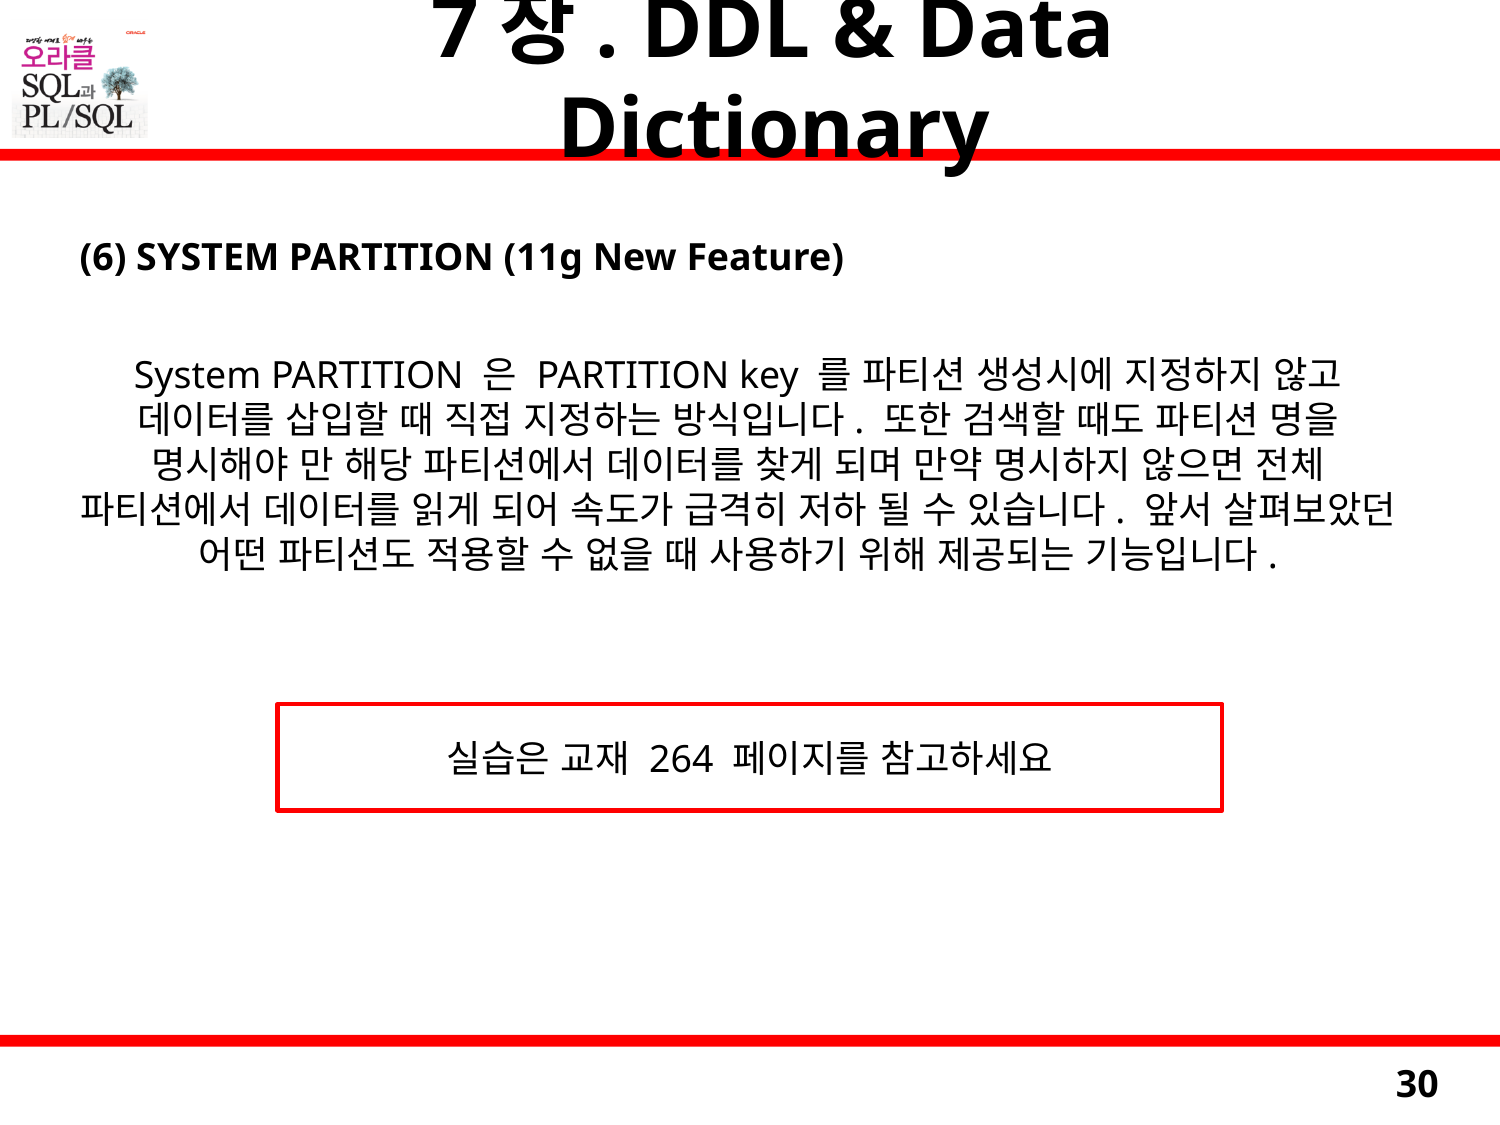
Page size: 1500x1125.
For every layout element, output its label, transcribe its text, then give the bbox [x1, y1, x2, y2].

text_box System PARTITION 은 PARTITION key 를 파티션 생성시에 지정하지 않고 데이터를 삽입할 때 직접 지정하는 방식입니다. 또한 검색할 때도 파티션 명을 명시해야 만 해당 파티션에서 데이터를 찾게 되며 만약 명시하지 않으면 전체 파티션에서 데이터를 읽게 되어 속도가 급격히 저하 될 수 있습니다. 앞서 살펴보았던 어떤 파티션도 적용할 수 없을 때 사용하기 위해 제공되는 기능입니다. [63, 312, 1414, 659]
text_box 실습은 교재 264 페이지를 참고하세요 [275, 702, 1224, 813]
text_box 30 [1362, 1056, 1473, 1108]
text_box 7장. DDL & Data Dictionary [204, 0, 1343, 151]
text_box [0, 1033, 1500, 1049]
picture [11, 19, 148, 138]
text_box (6) SYSTEM PARTITION (11g New Feature) [63, 206, 1201, 305]
text_box [0, 147, 1500, 163]
